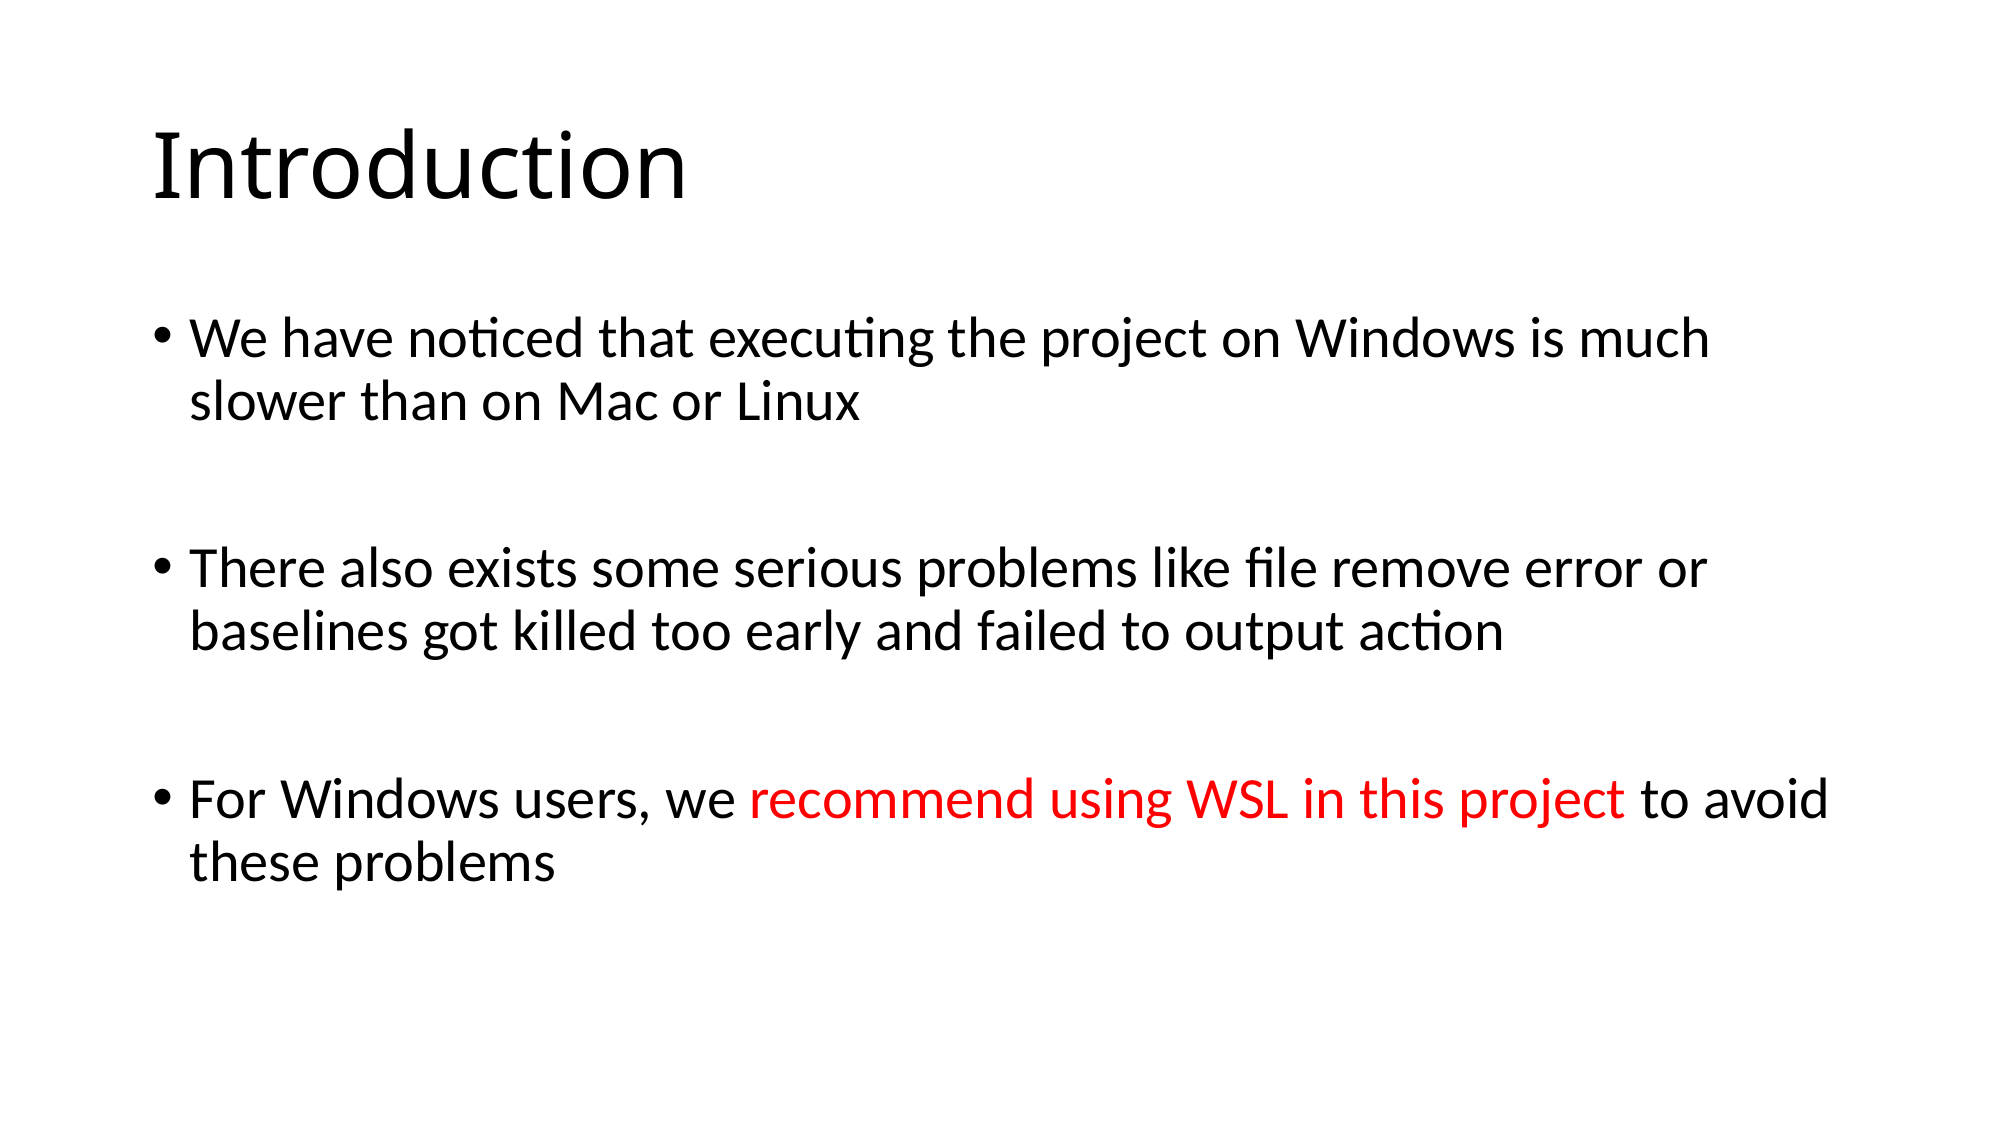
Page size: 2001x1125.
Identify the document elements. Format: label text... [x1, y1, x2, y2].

list We have noticed that executing the project on Windows is much slower than on Mac or Linux There also exists some serious problems like file remove error or baselines got killed too early and failed to output action For Windows users, we recommend using WSL in this project to avoid these problems [137, 299, 1863, 1014]
title Introduction [137, 59, 1863, 278]
